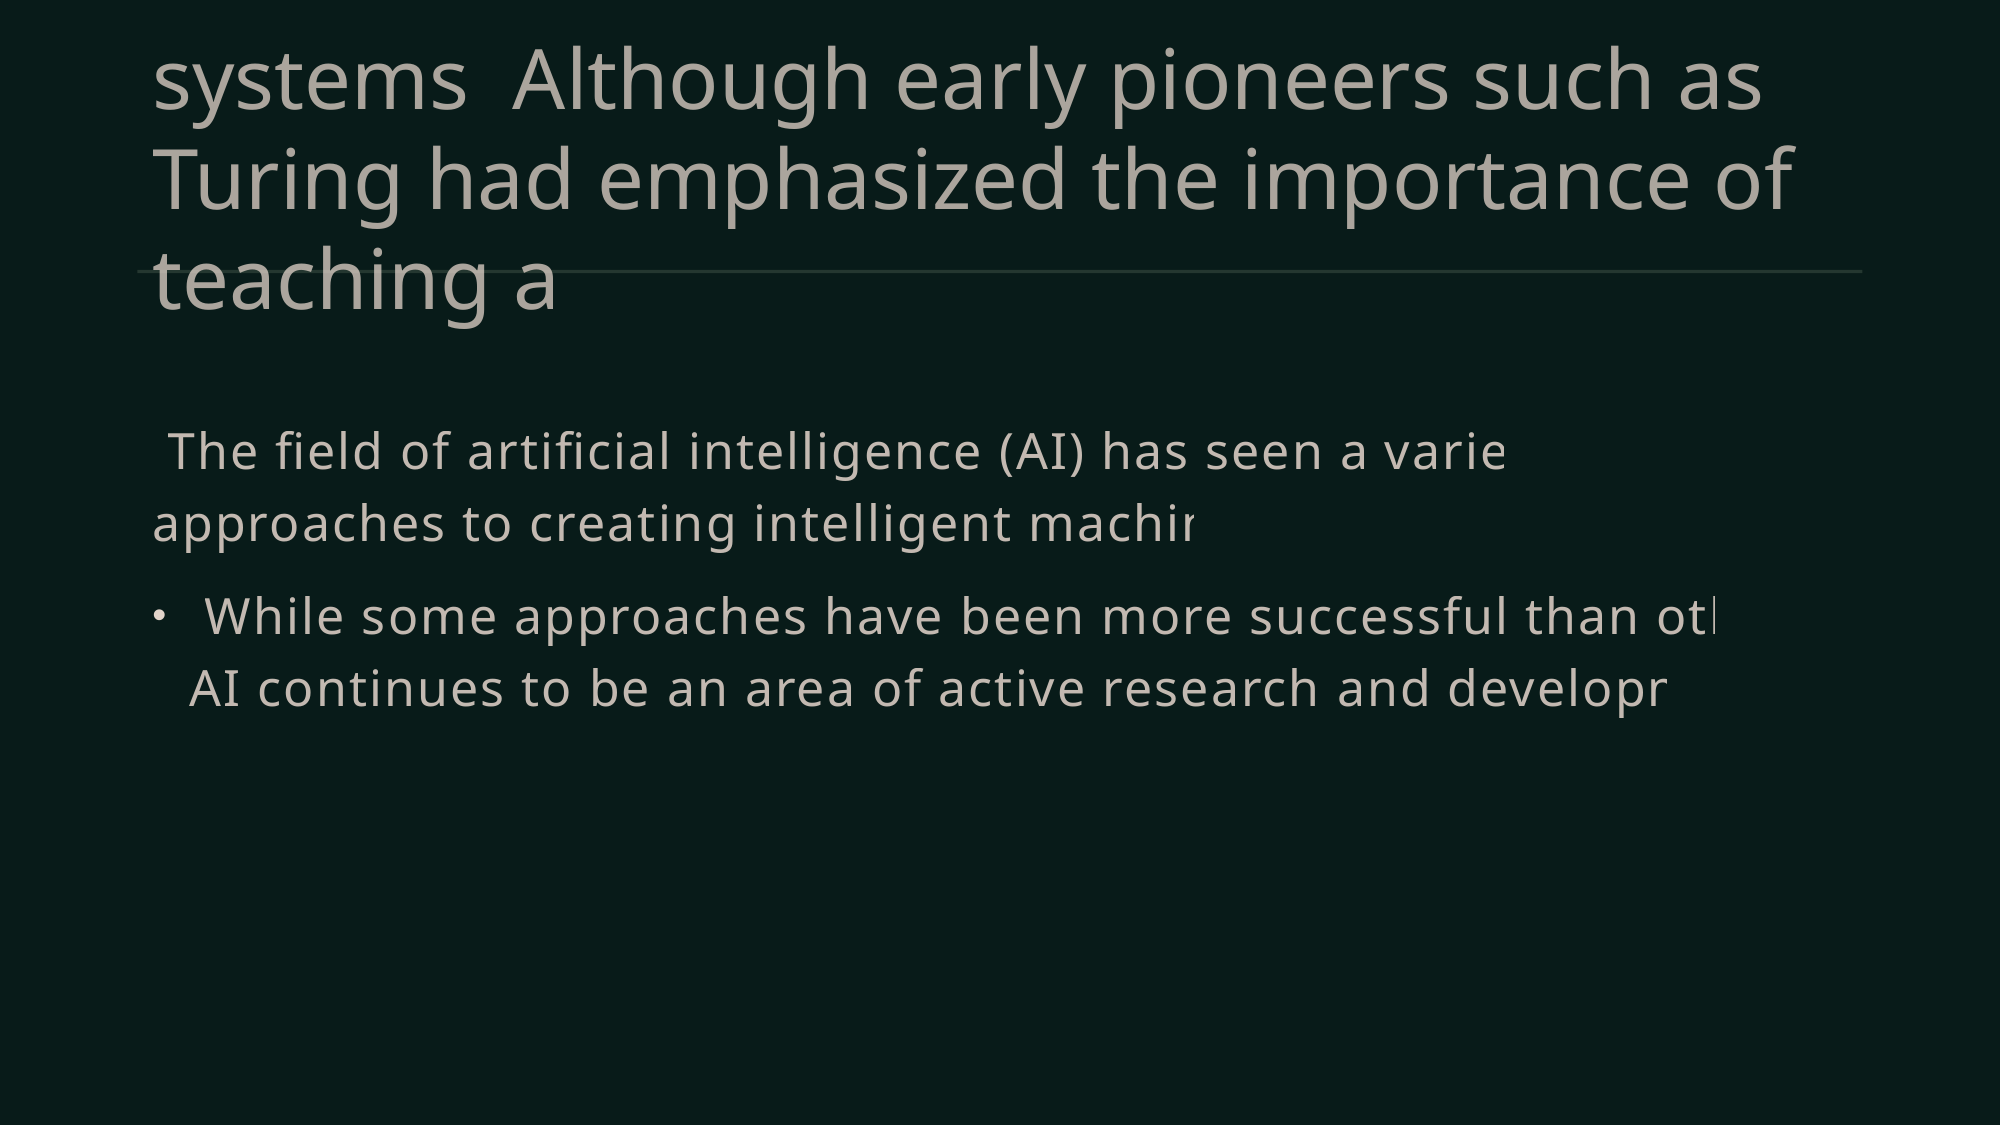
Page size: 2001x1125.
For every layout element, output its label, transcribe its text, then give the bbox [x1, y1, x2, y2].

title systems Although early pioneers such as Turing had emphasized the importance of teaching a [137, 108, 1863, 244]
list The field of artificial intelligence (AI) has seen a variety of approaches to creating intelligent machines. While some approaches have been more successful than others, AI continues to be an area of active research and development. [137, 399, 1863, 982]
